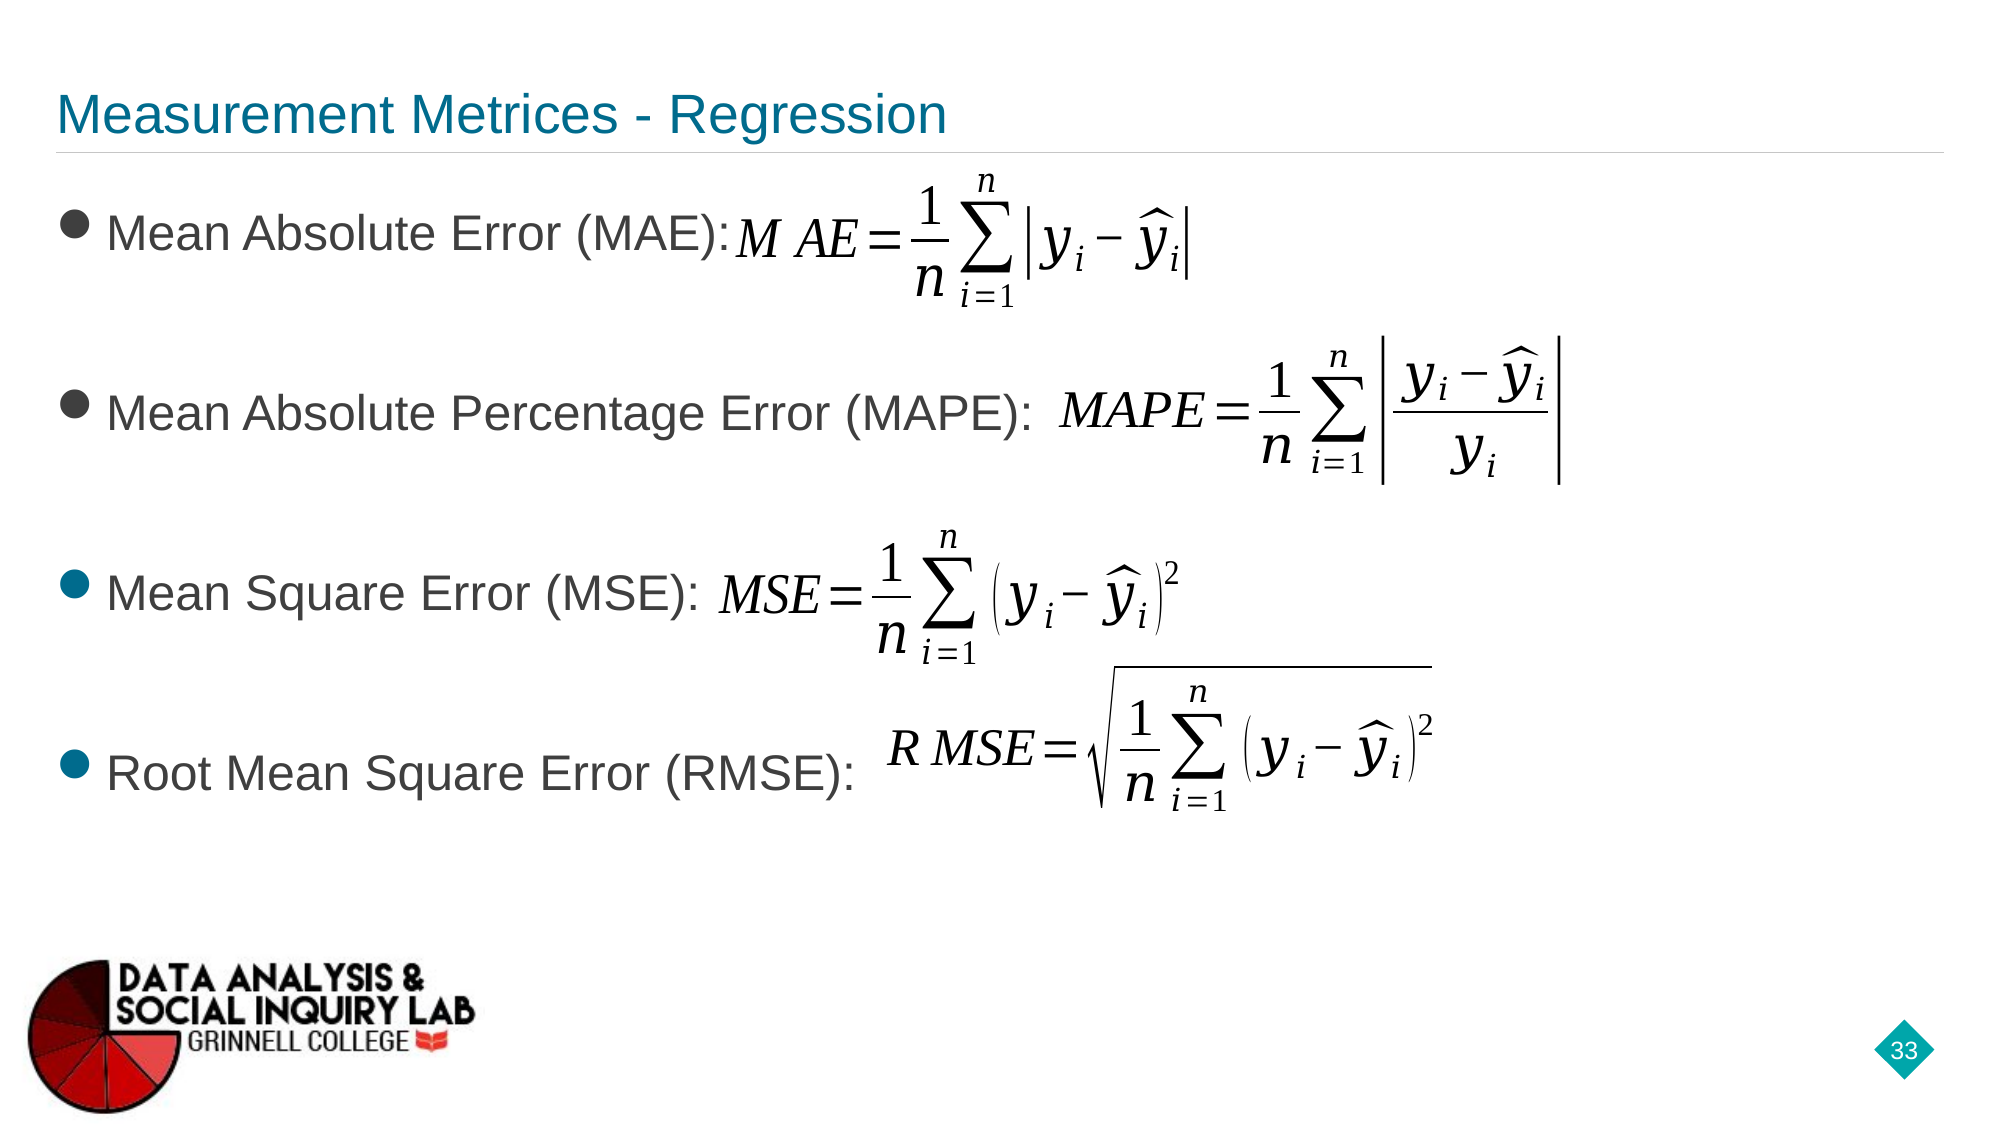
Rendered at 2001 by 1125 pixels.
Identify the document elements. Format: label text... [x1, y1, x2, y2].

picture [0, 954, 530, 1125]
list Mean Absolute Error (MAE): Mean Absolute Percentage Error (MAPE): Mean Square Error (MSE): Root Mean Square Error (RMSE): [56, 200, 1944, 988]
title Measurement Metrices - Regression [56, 58, 1944, 146]
